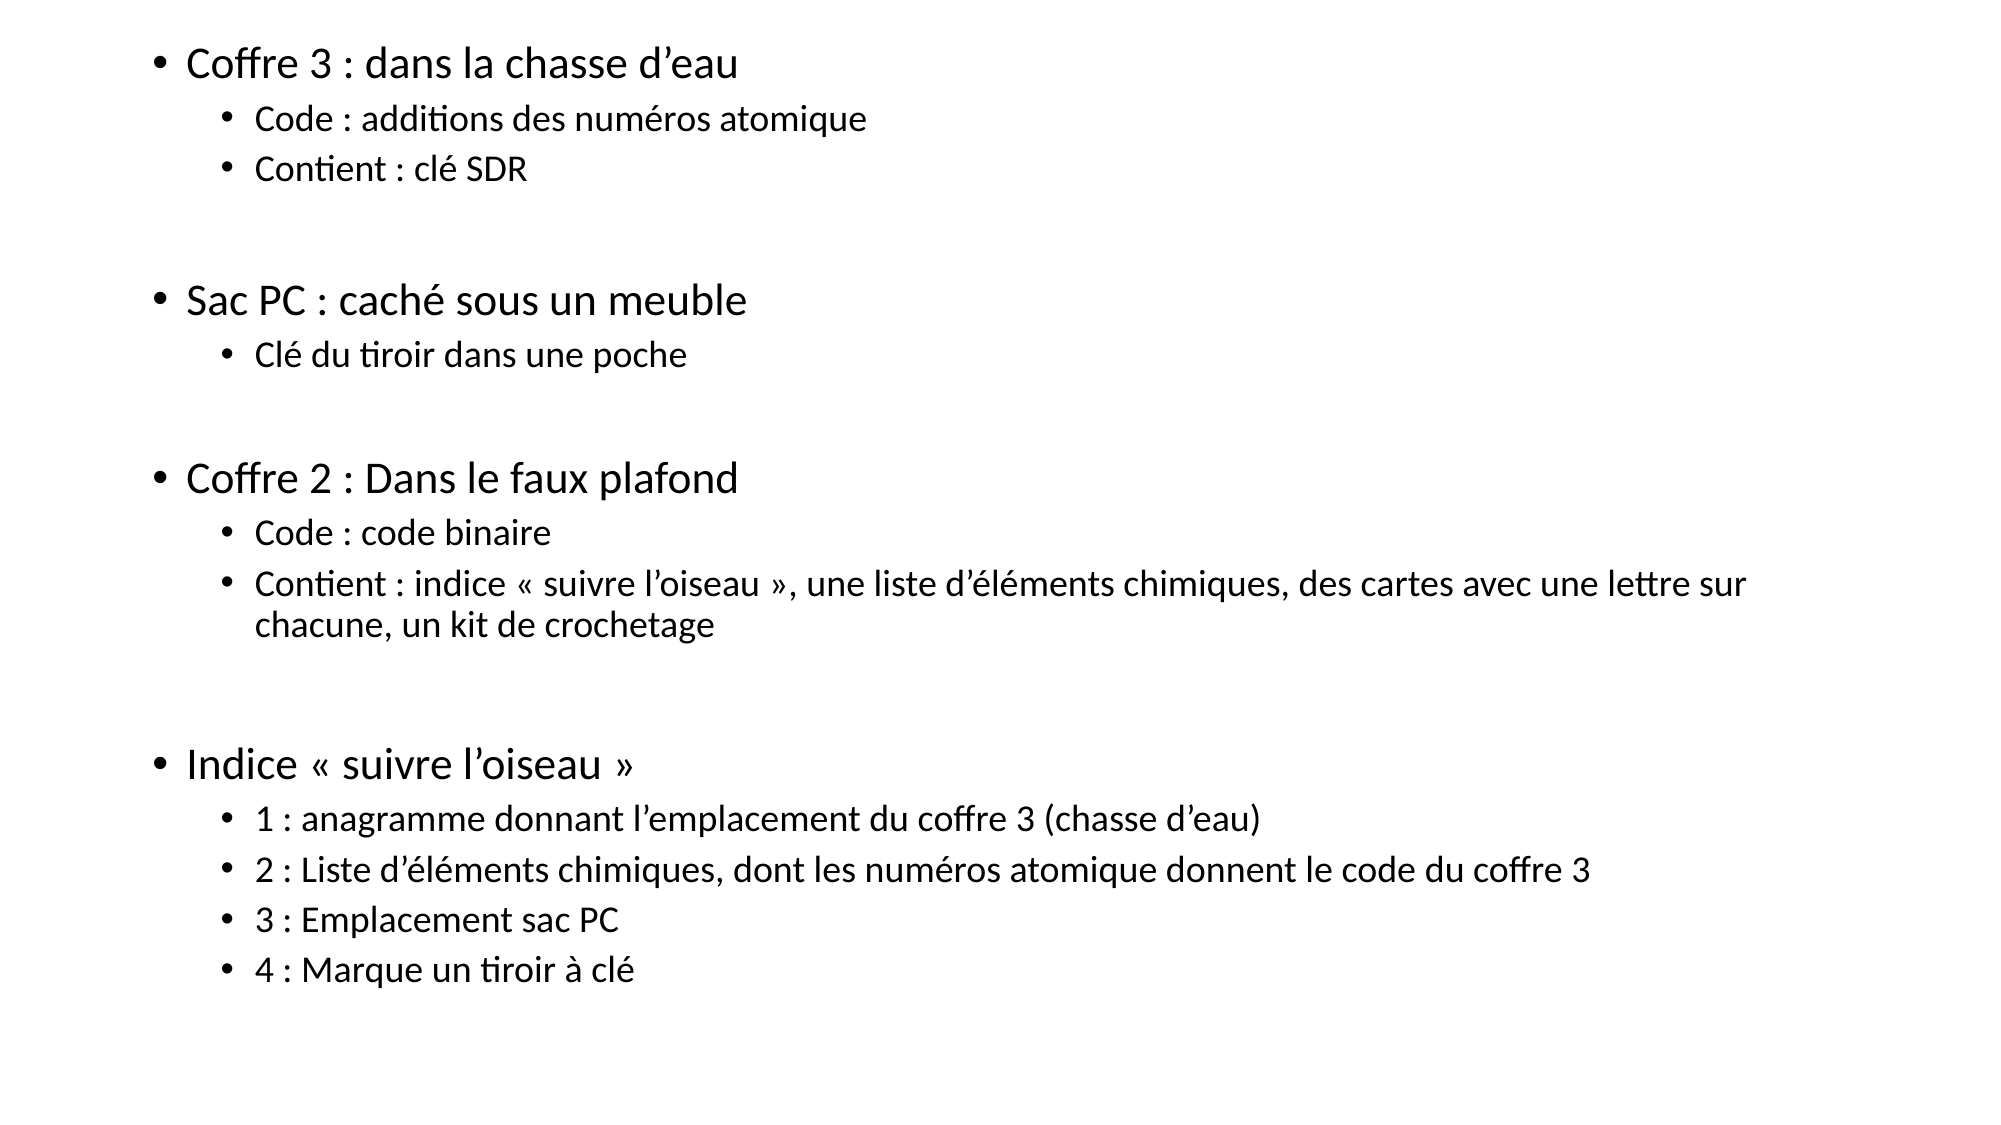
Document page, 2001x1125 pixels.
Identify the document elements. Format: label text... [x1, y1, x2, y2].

list Coffre 3 : dans la chasse d’eau Code : additions des numéros atomique Contient : clé SDR Sac PC : caché sous un meuble Clé du tiroir dans une poche Coffre 2 : Dans le faux plafond Code : code binaire Contient : indice « suivre l’oiseau », une liste d’éléments chimiques, des cartes avec une lettre sur chacune, un kit de crochetage Indice « suivre l’oiseau » 1 : anagramme donnant l’emplacement du coffre 3 (chasse d’eau) 2 : Liste d’éléments chimiques, dont les numéros atomique donnent le code du coffre 3 3 : Emplacement sac PC 4 : Marque un tiroir à clé [137, 32, 1863, 1004]
